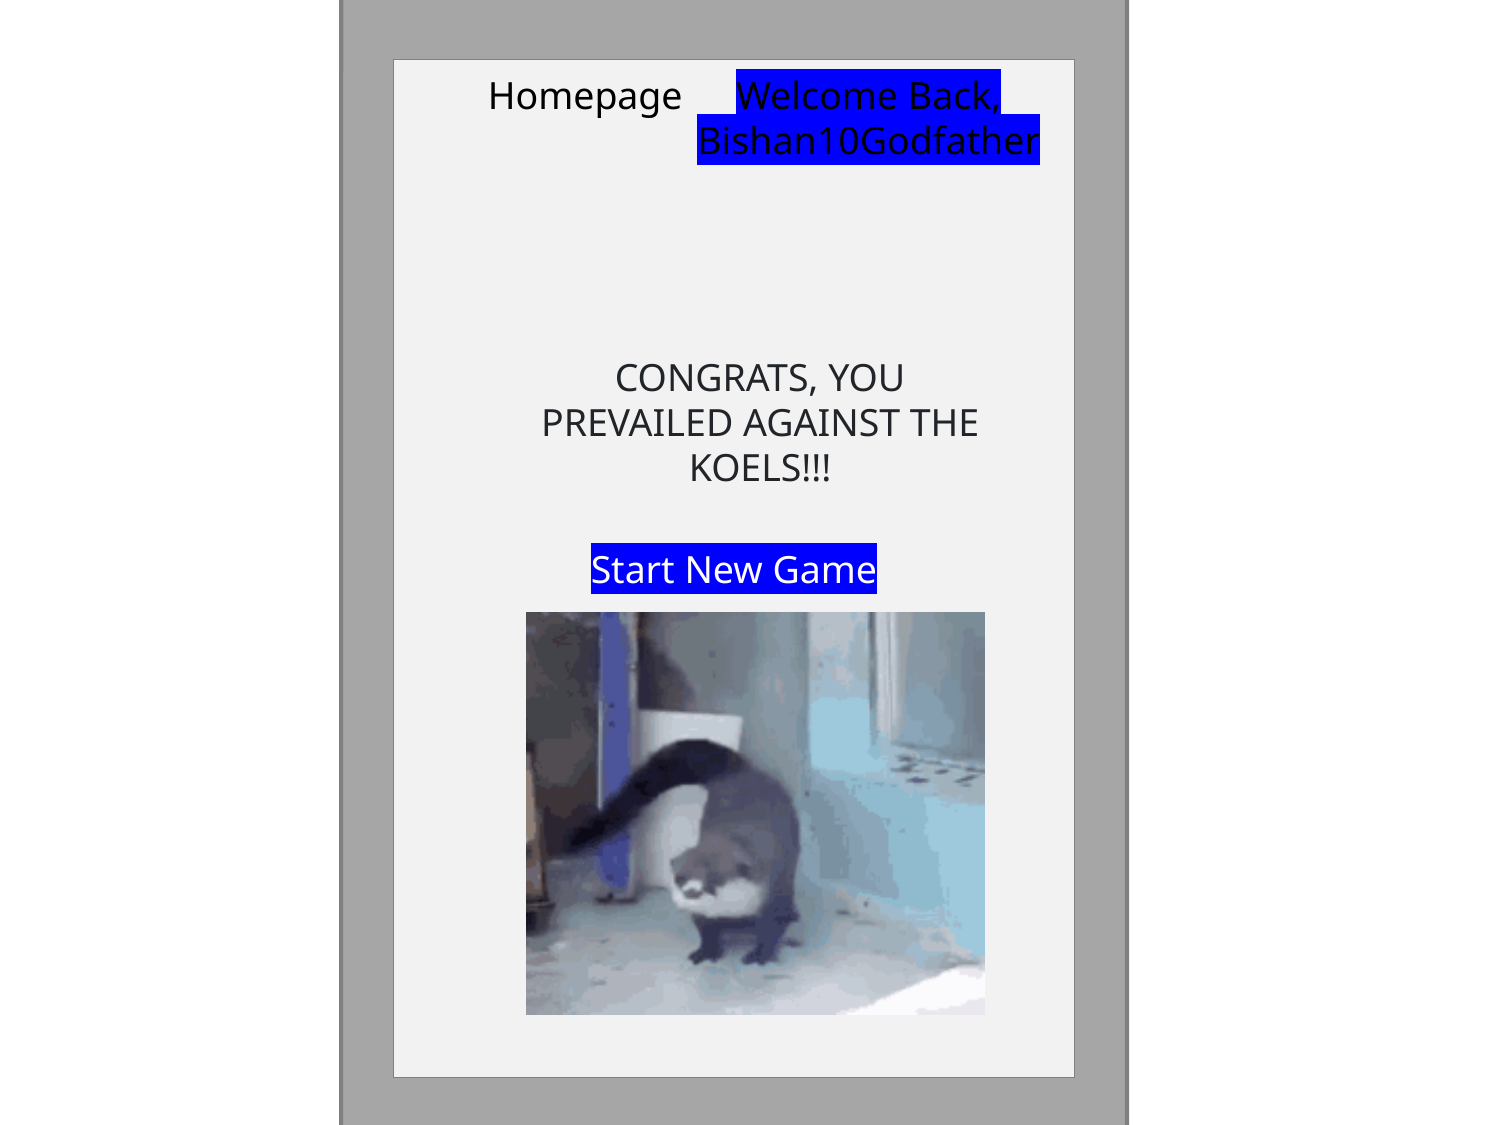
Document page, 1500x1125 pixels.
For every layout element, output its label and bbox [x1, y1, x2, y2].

picture [526, 611, 986, 1015]
text_box [340, 0, 1128, 1125]
